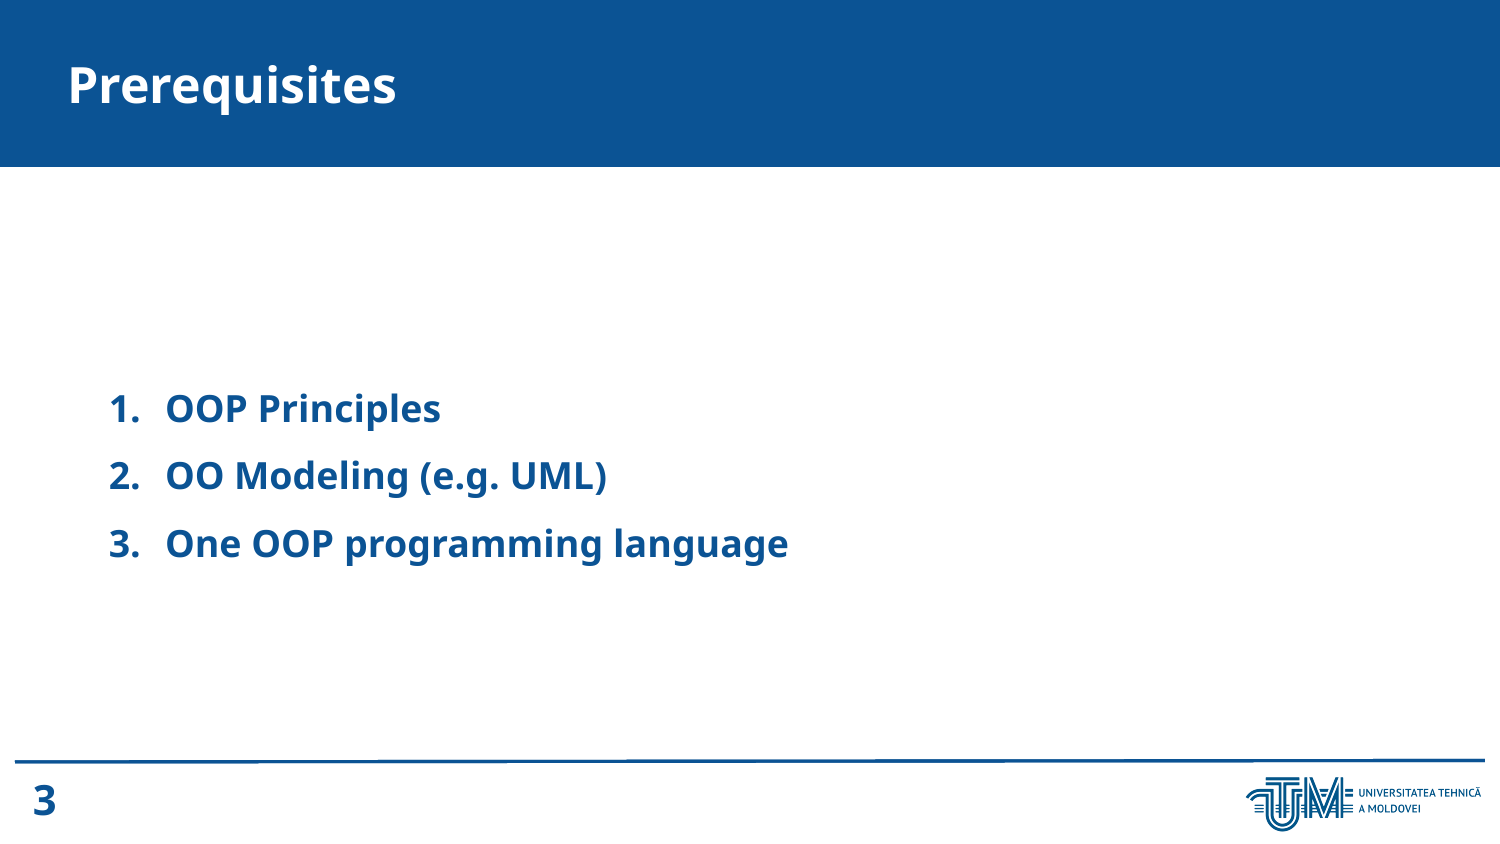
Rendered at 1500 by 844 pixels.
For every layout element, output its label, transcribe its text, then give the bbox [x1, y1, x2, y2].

text_box [90, 759, 1500, 844]
title Prerequisites [0, 0, 1500, 166]
slide_number ‹#› [0, 759, 90, 844]
picture [1239, 763, 1486, 836]
list OOP Principles OO Modeling (e.g. UML) One OOP programming language [0, 166, 1500, 759]
